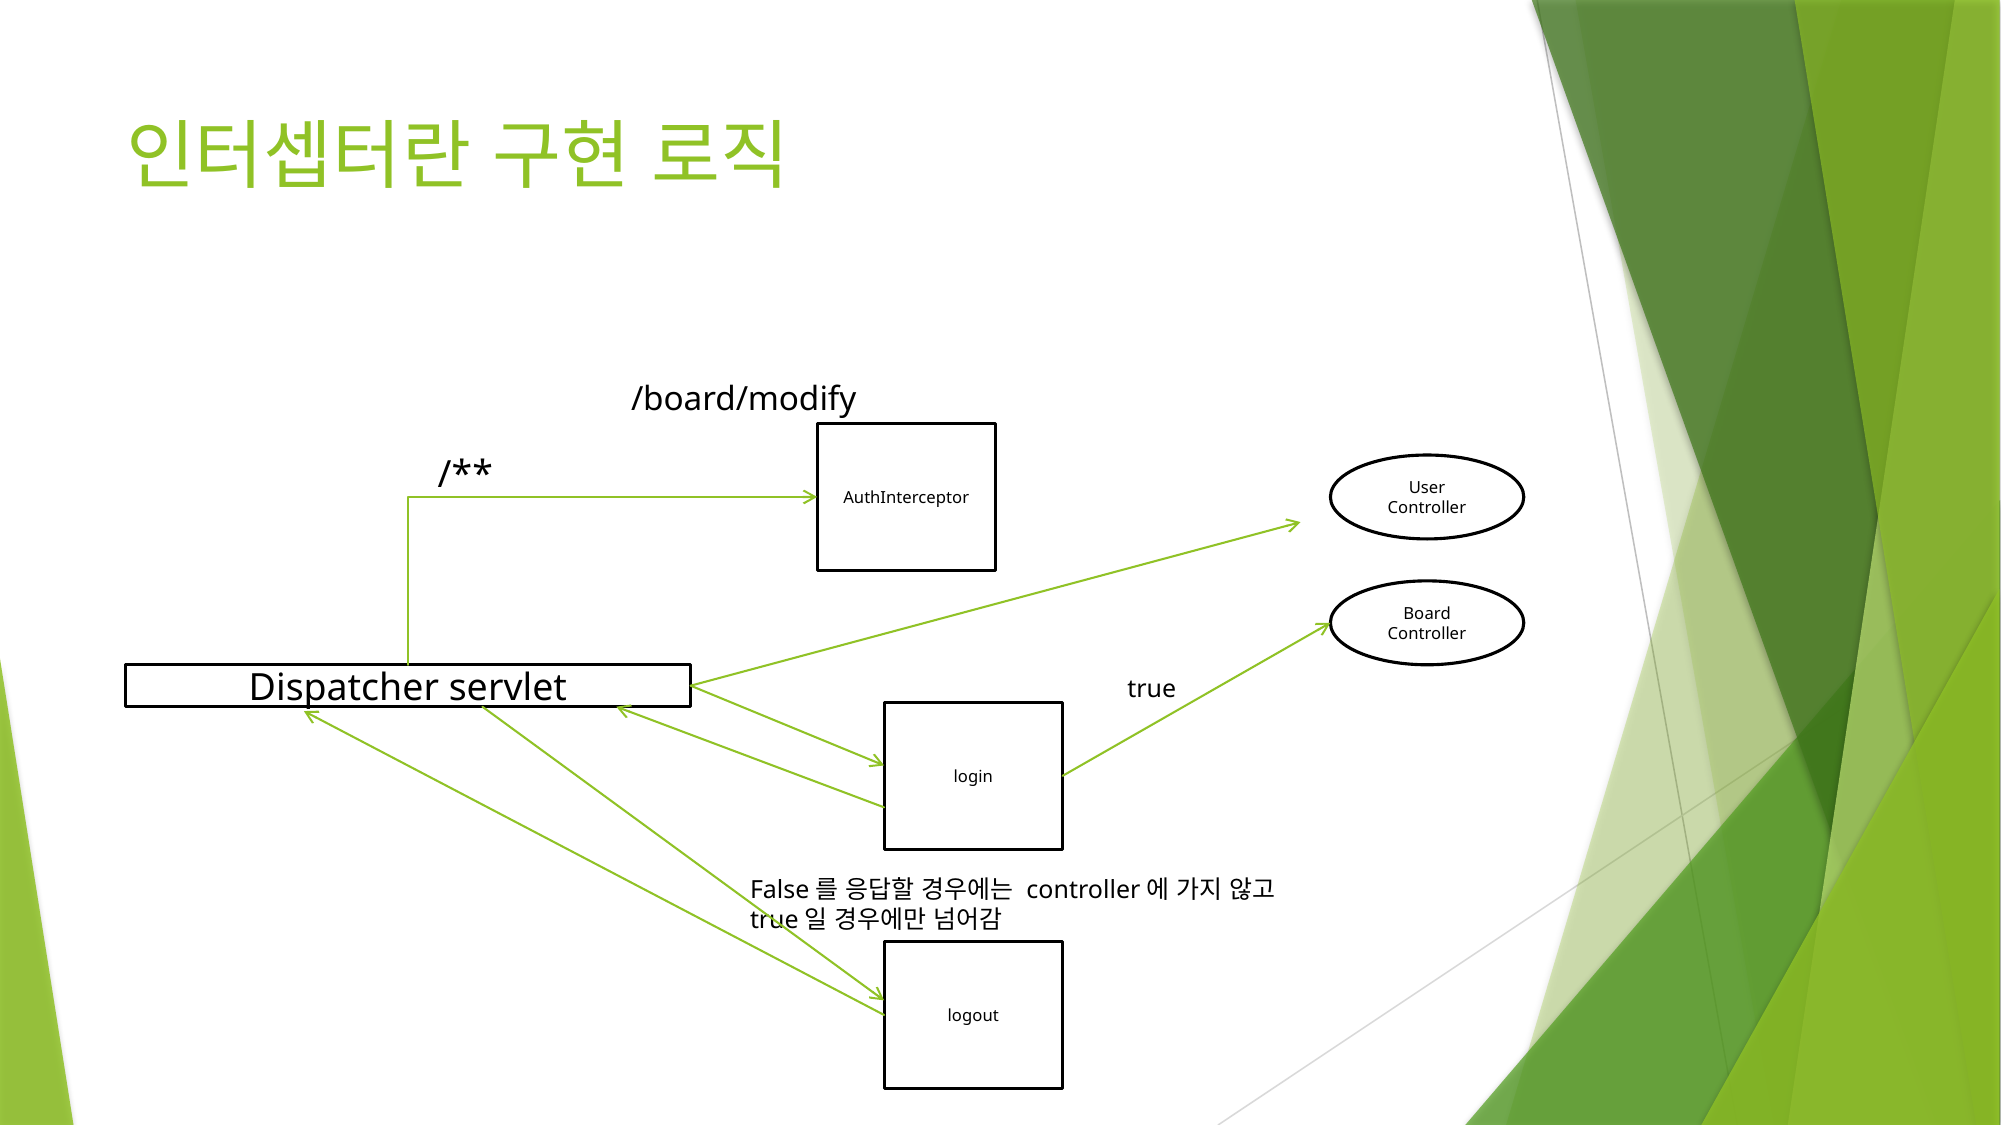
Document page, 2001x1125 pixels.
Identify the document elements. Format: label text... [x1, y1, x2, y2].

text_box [124, 369, 1525, 1089]
title 인터셉터란 구현 로직 [111, 99, 1522, 317]
